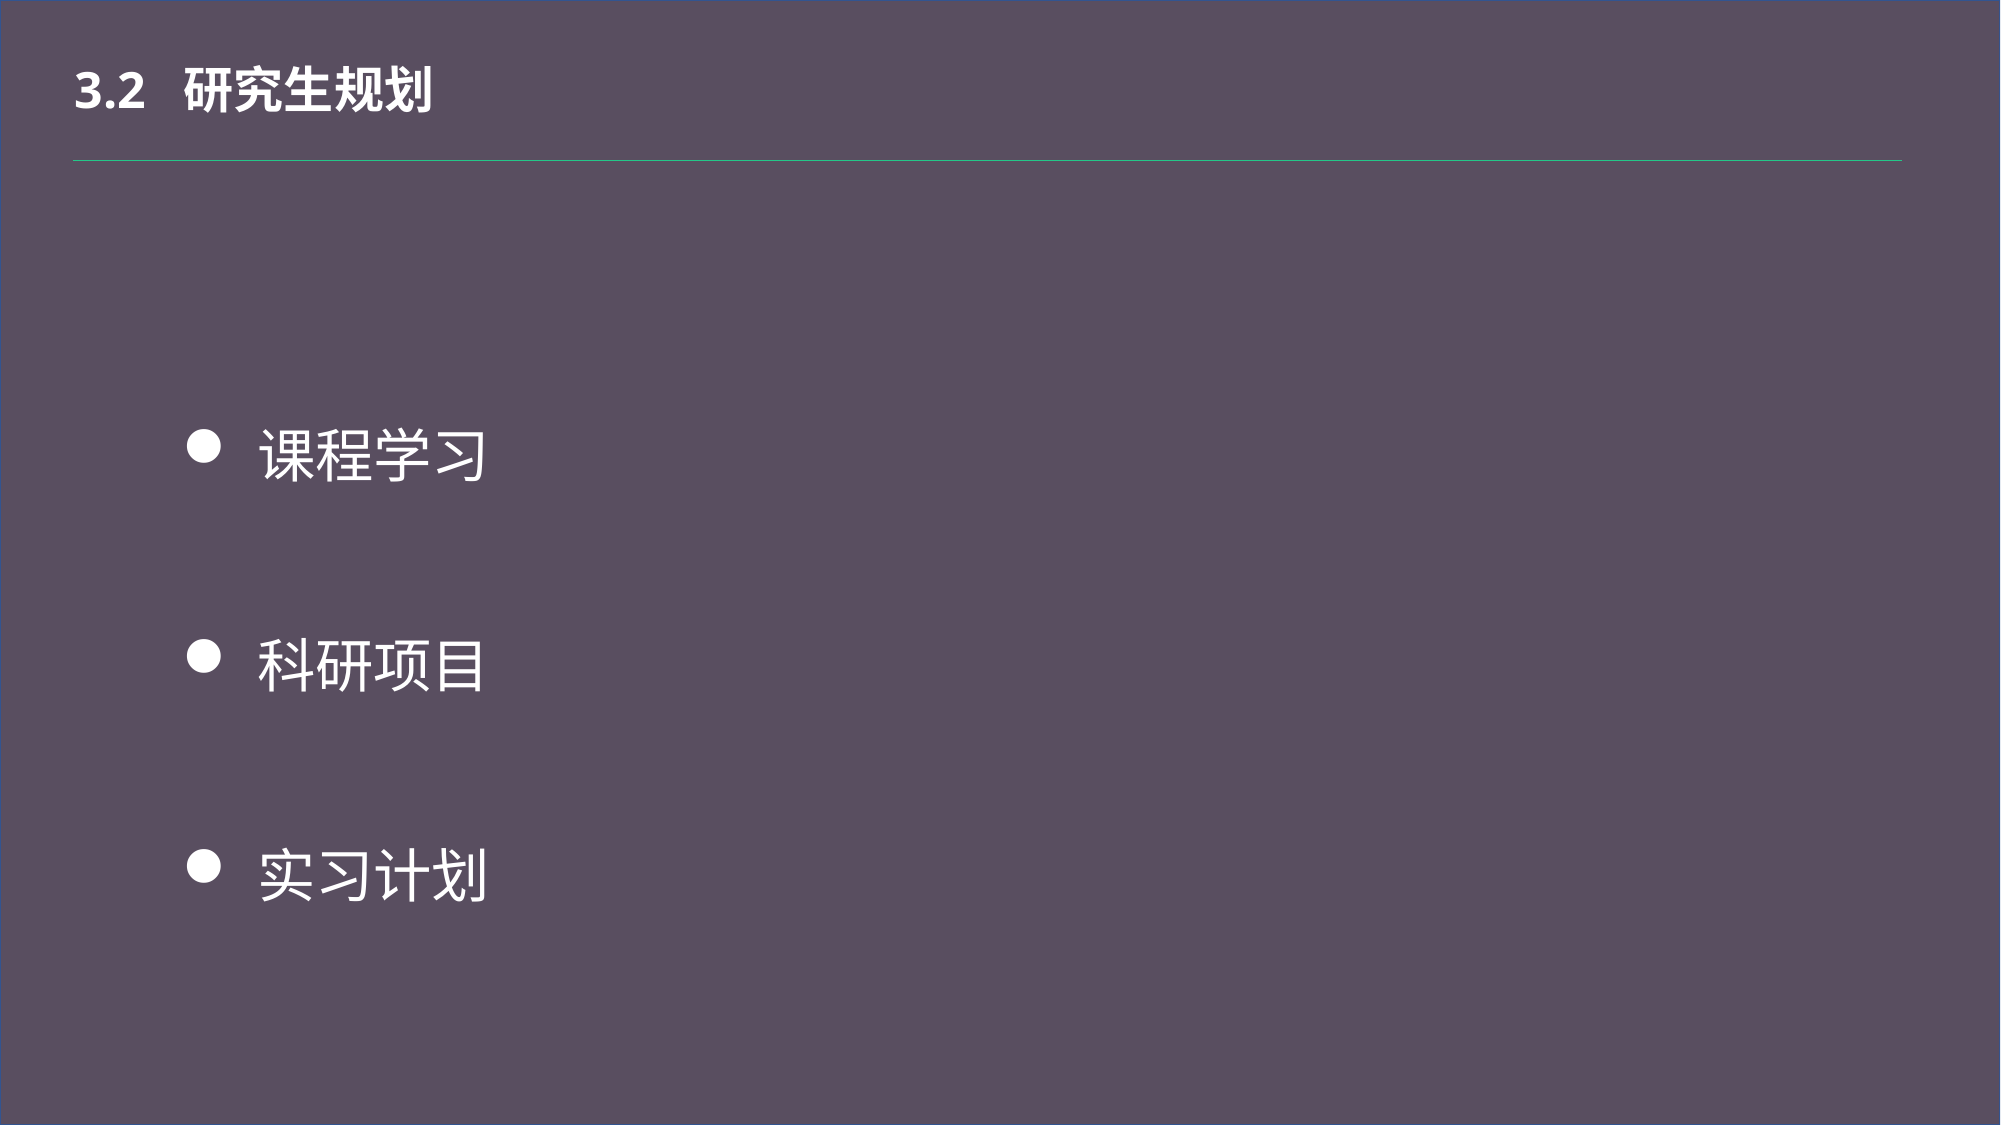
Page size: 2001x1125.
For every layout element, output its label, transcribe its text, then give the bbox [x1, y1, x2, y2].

text_box 3.2 研究生规划 [59, 51, 594, 126]
text_box 课程学习 科研项目 实习计划 [167, 271, 886, 917]
